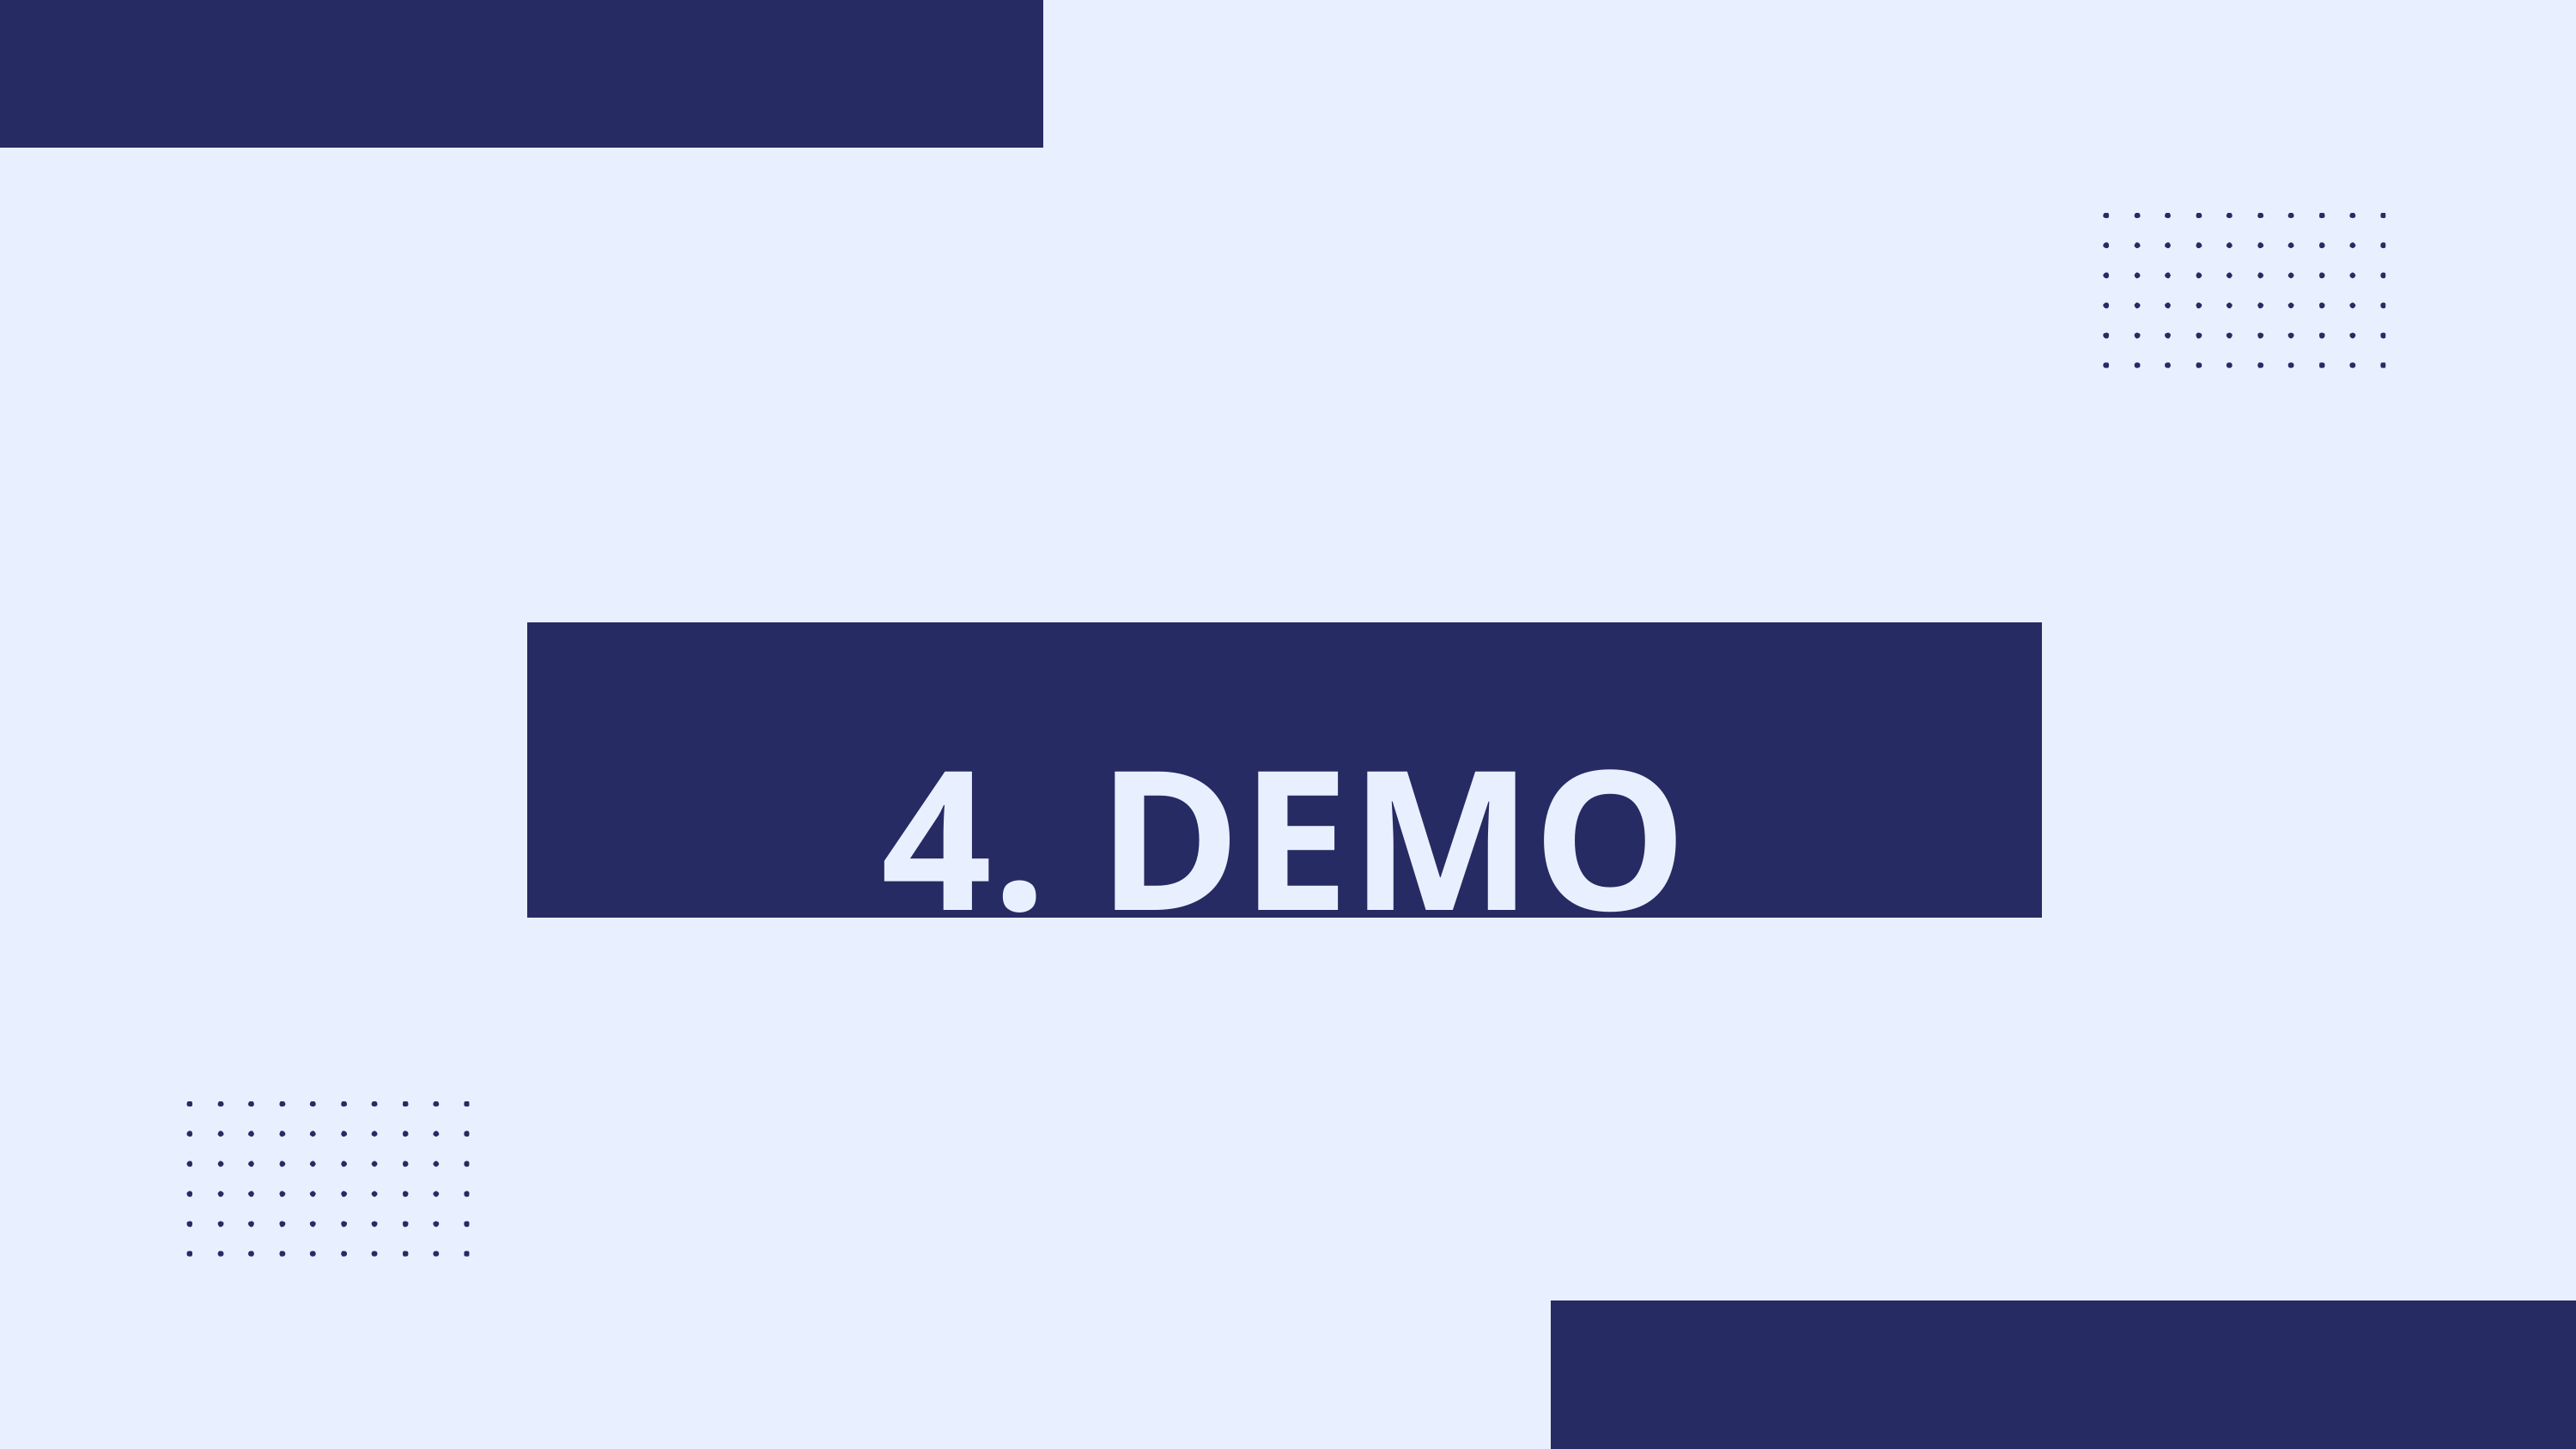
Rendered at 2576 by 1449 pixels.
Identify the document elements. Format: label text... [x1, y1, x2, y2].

text_box [186, 1101, 470, 1257]
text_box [1550, 1270, 2576, 1449]
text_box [527, 591, 2042, 919]
text_box [2103, 213, 2386, 368]
text_box 4. DEMO [414, 623, 2155, 949]
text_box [0, 0, 1044, 149]
